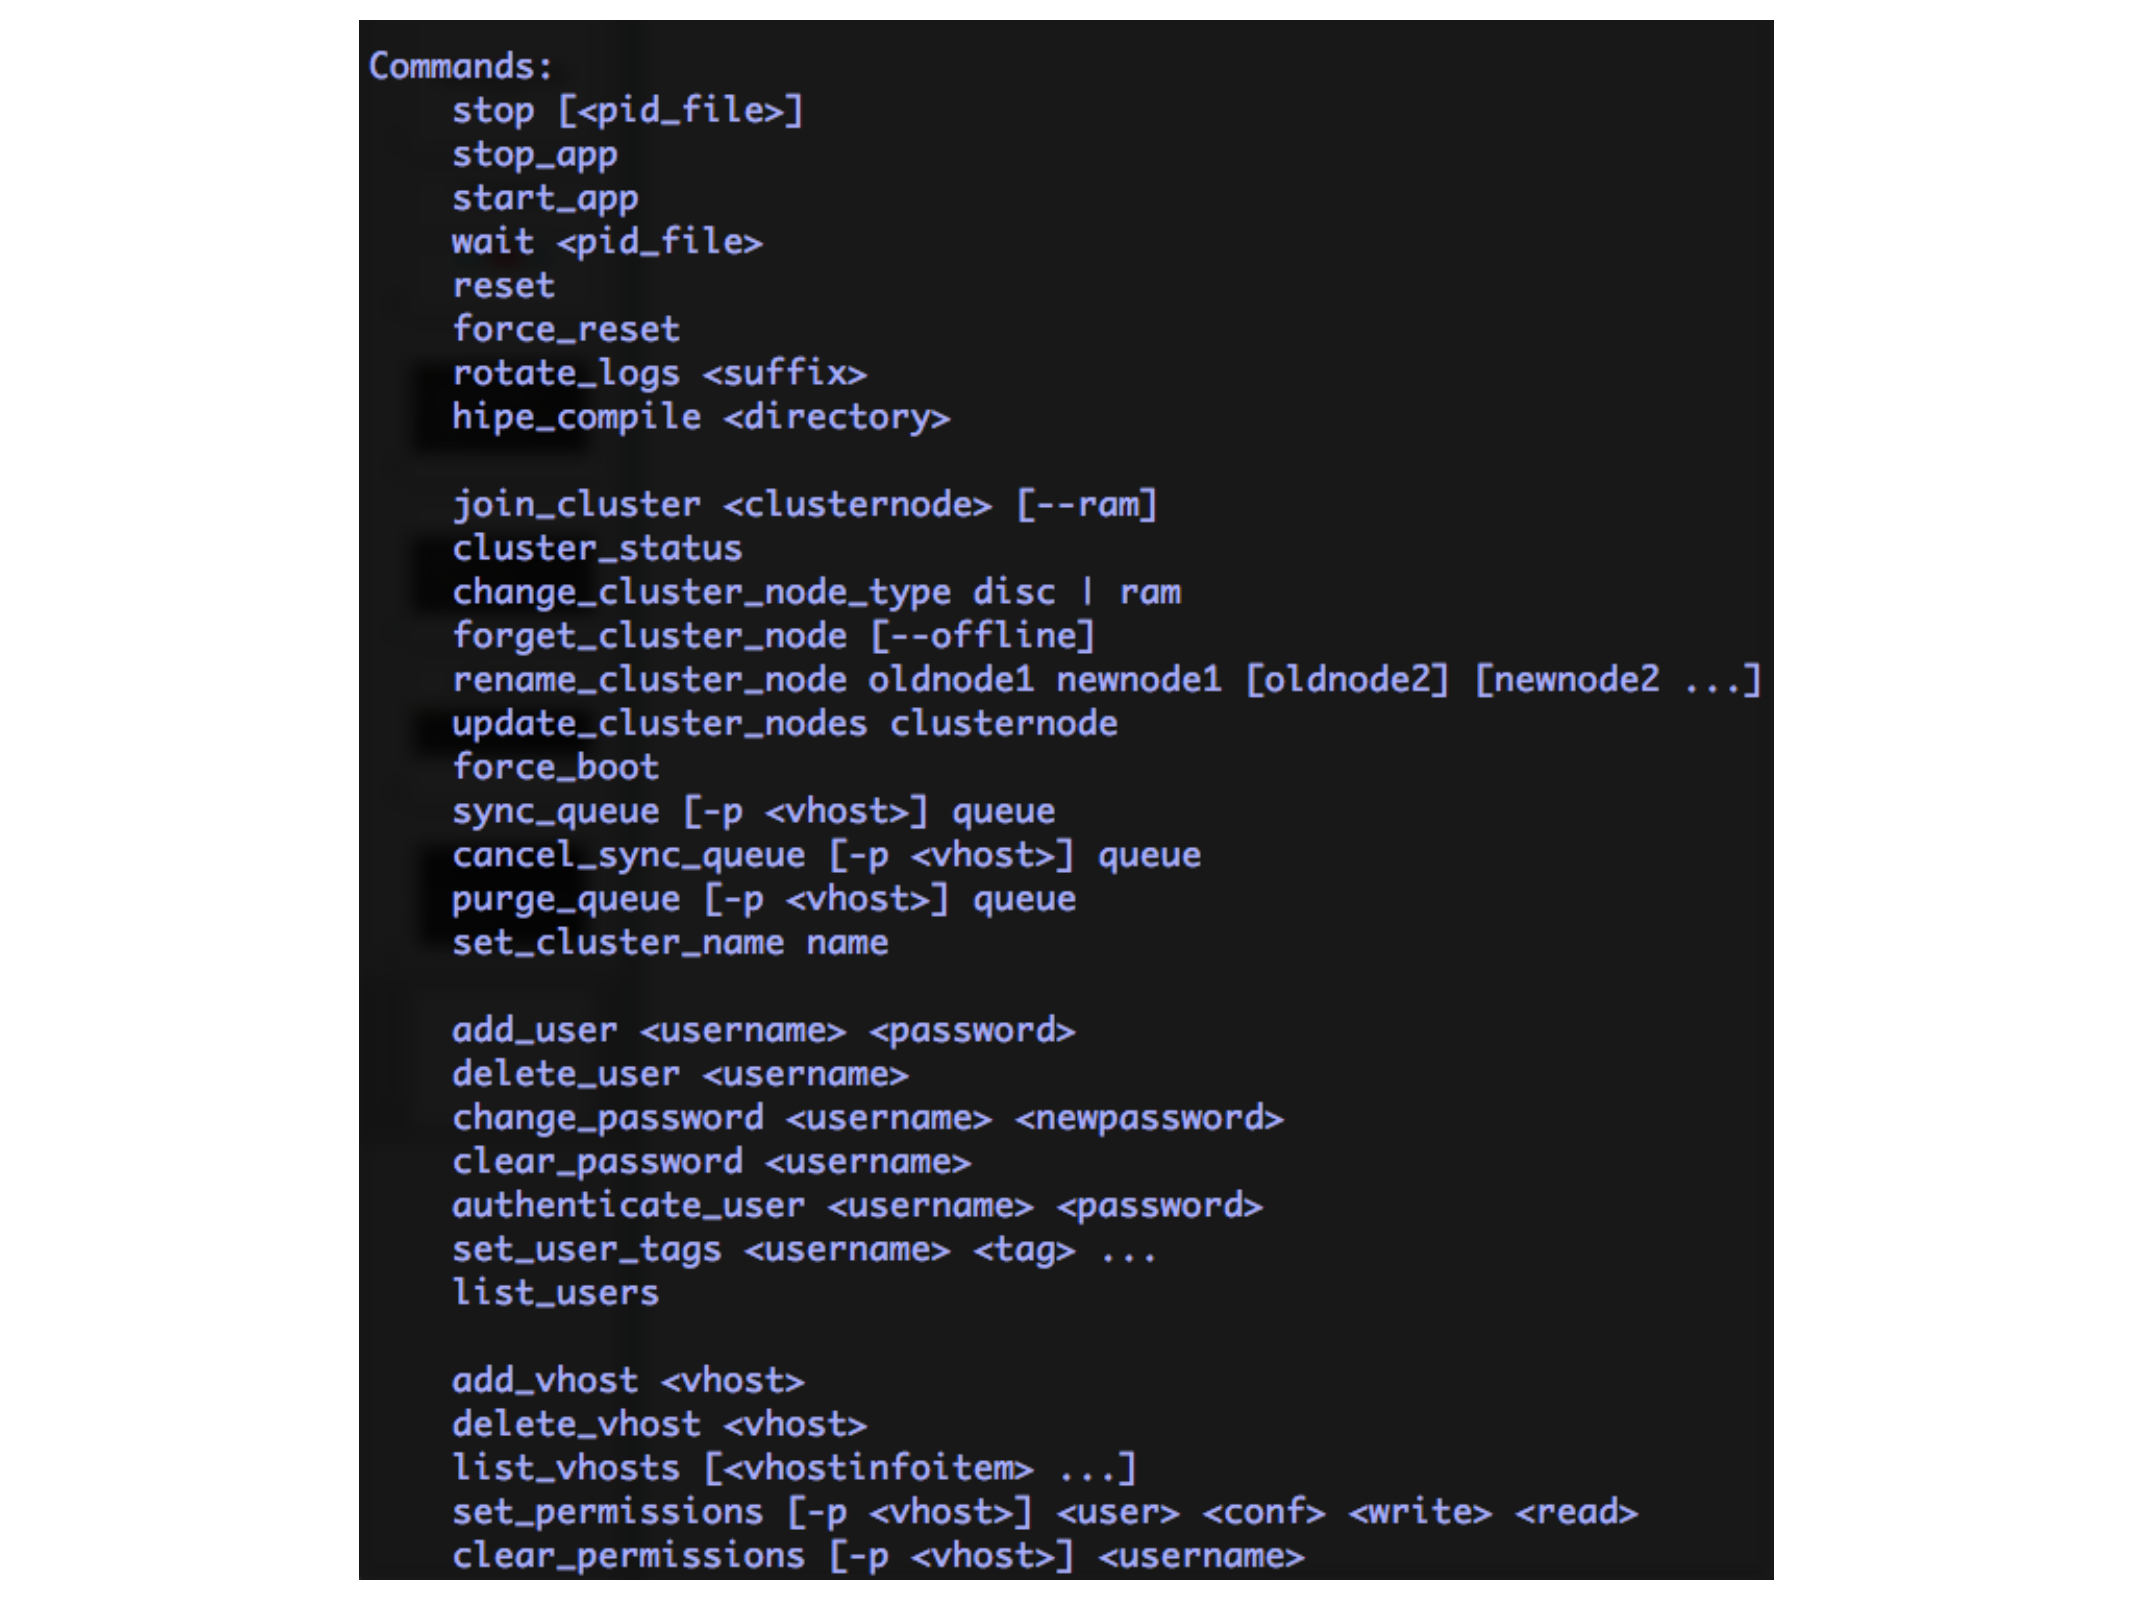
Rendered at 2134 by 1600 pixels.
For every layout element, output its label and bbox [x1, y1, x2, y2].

picture [359, 20, 1775, 1580]
